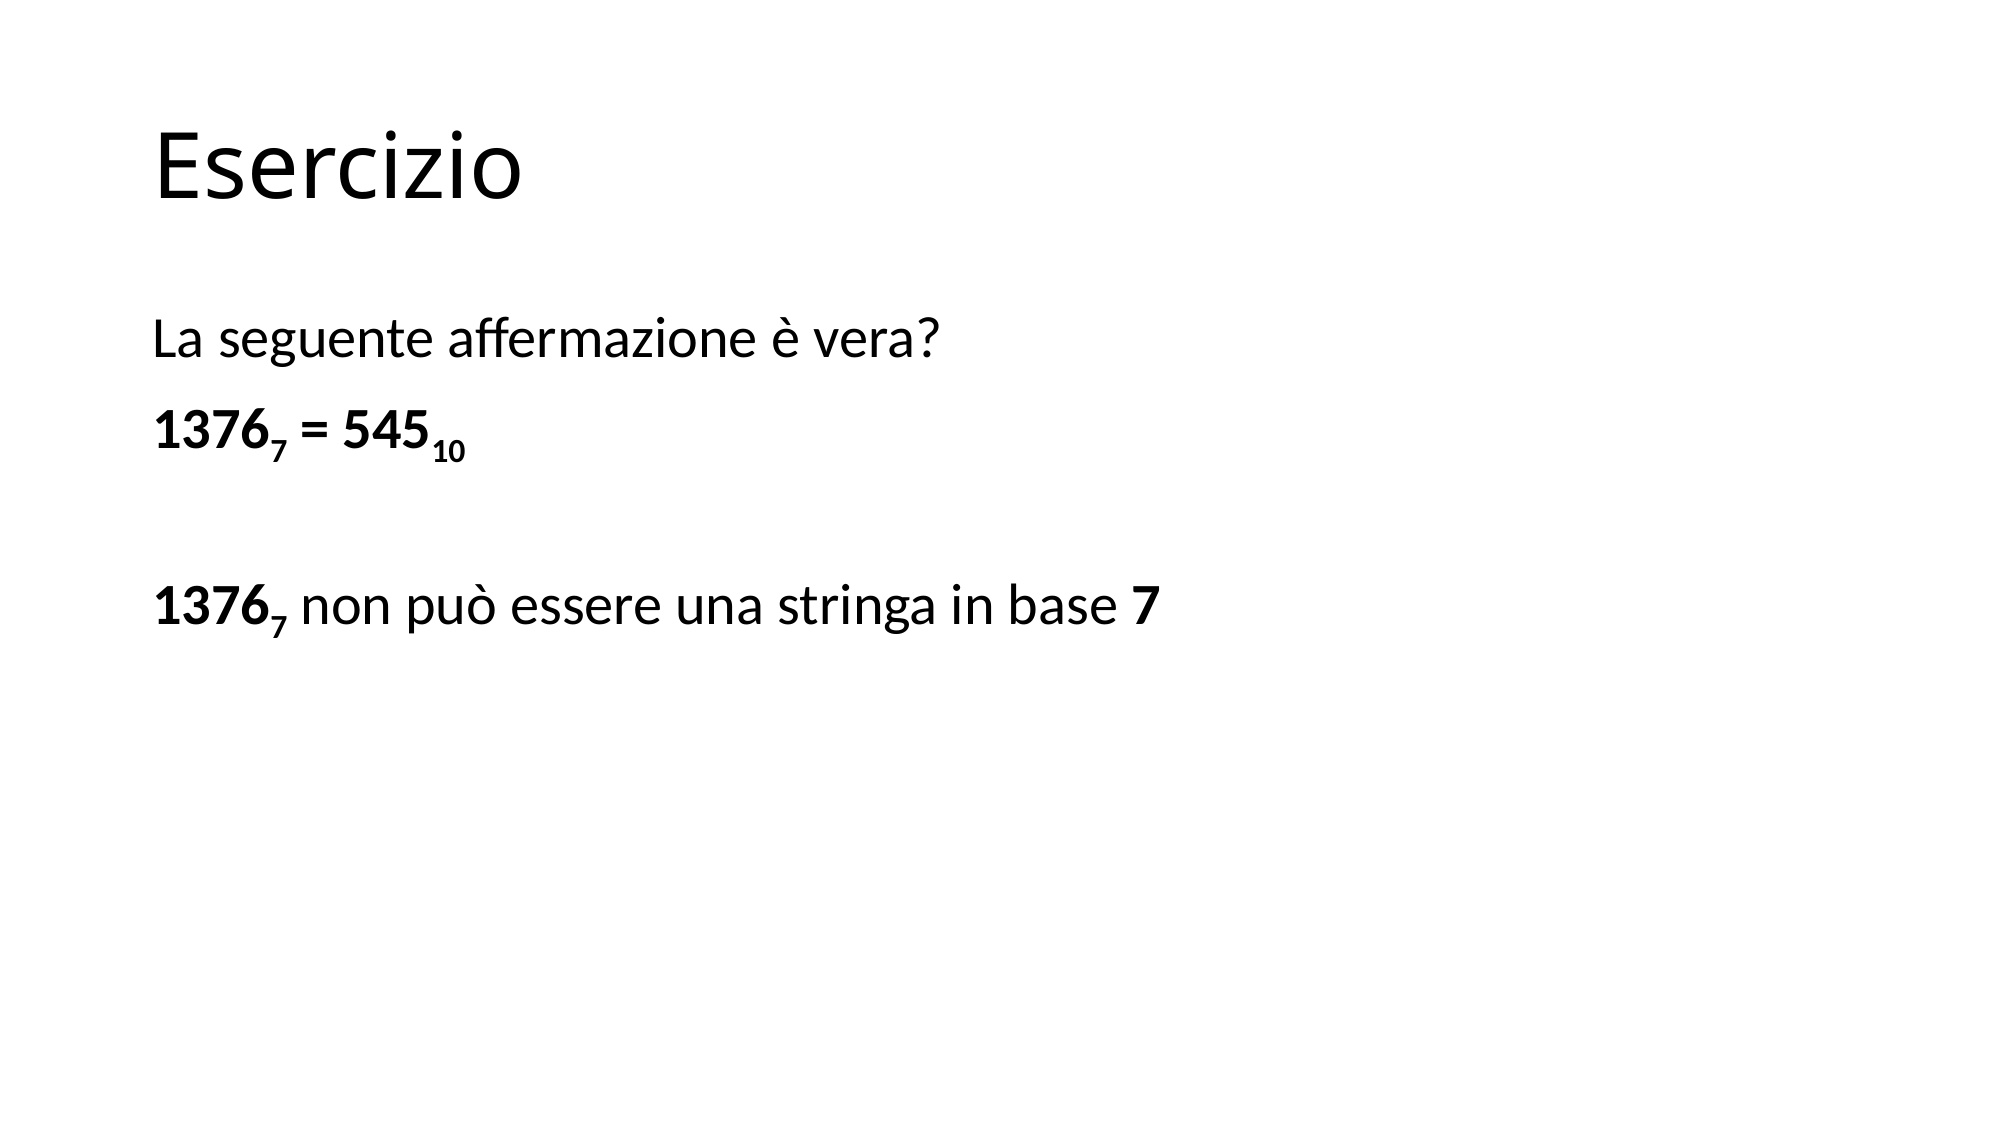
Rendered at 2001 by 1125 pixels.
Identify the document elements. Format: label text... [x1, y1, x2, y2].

list La seguente affermazione è vera? 13767 = 54510 13767 non può essere una stringa in base 7 [137, 299, 1863, 1014]
title Esercizio [137, 59, 1863, 278]
